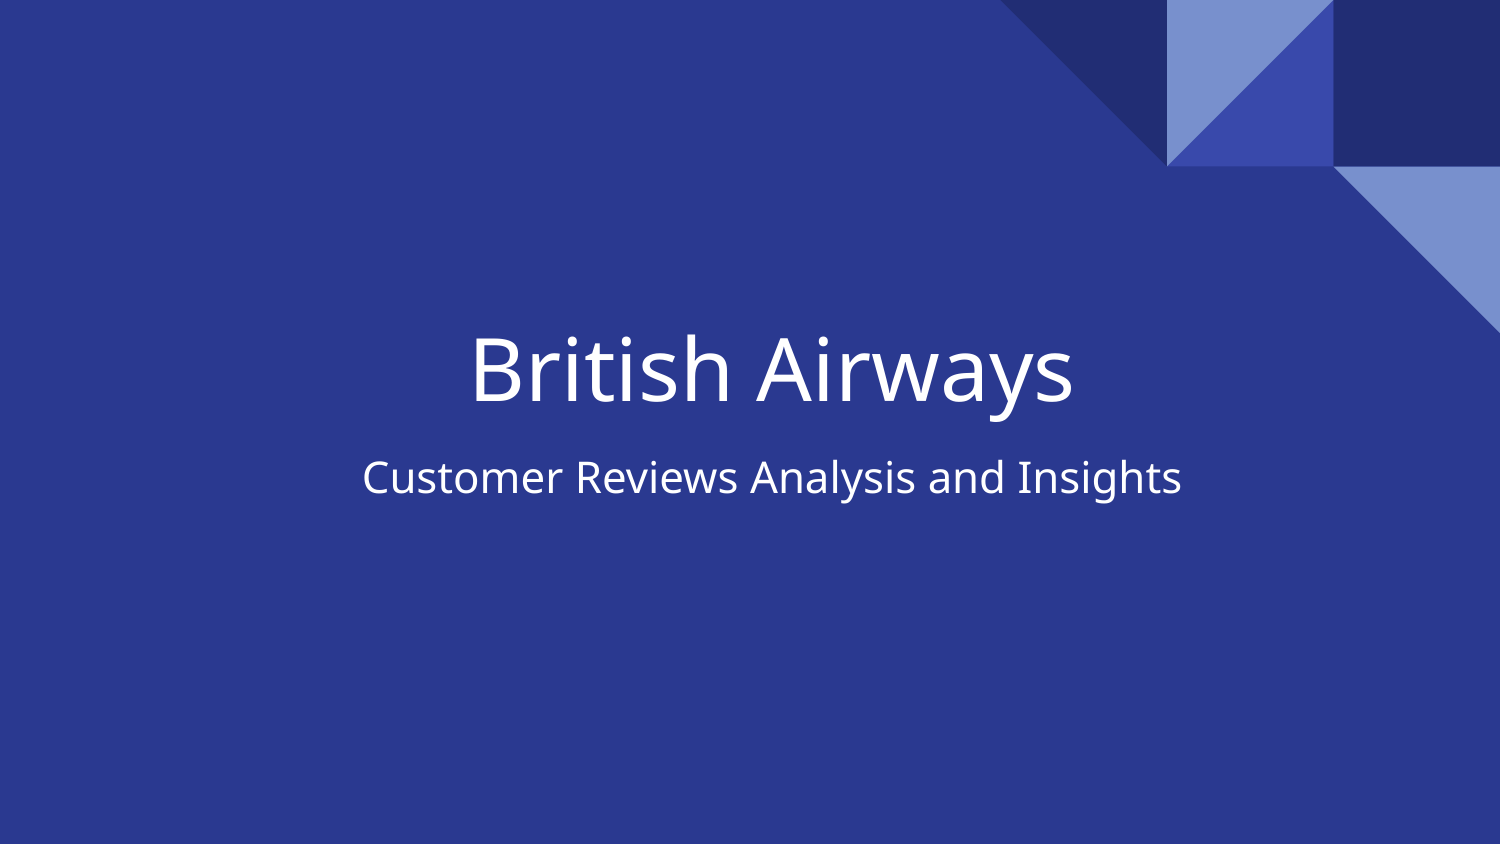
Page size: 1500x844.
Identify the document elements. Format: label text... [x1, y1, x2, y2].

title British Airways [98, 291, 1447, 429]
subtitle Customer Reviews Analysis and Insights [98, 445, 1447, 517]
